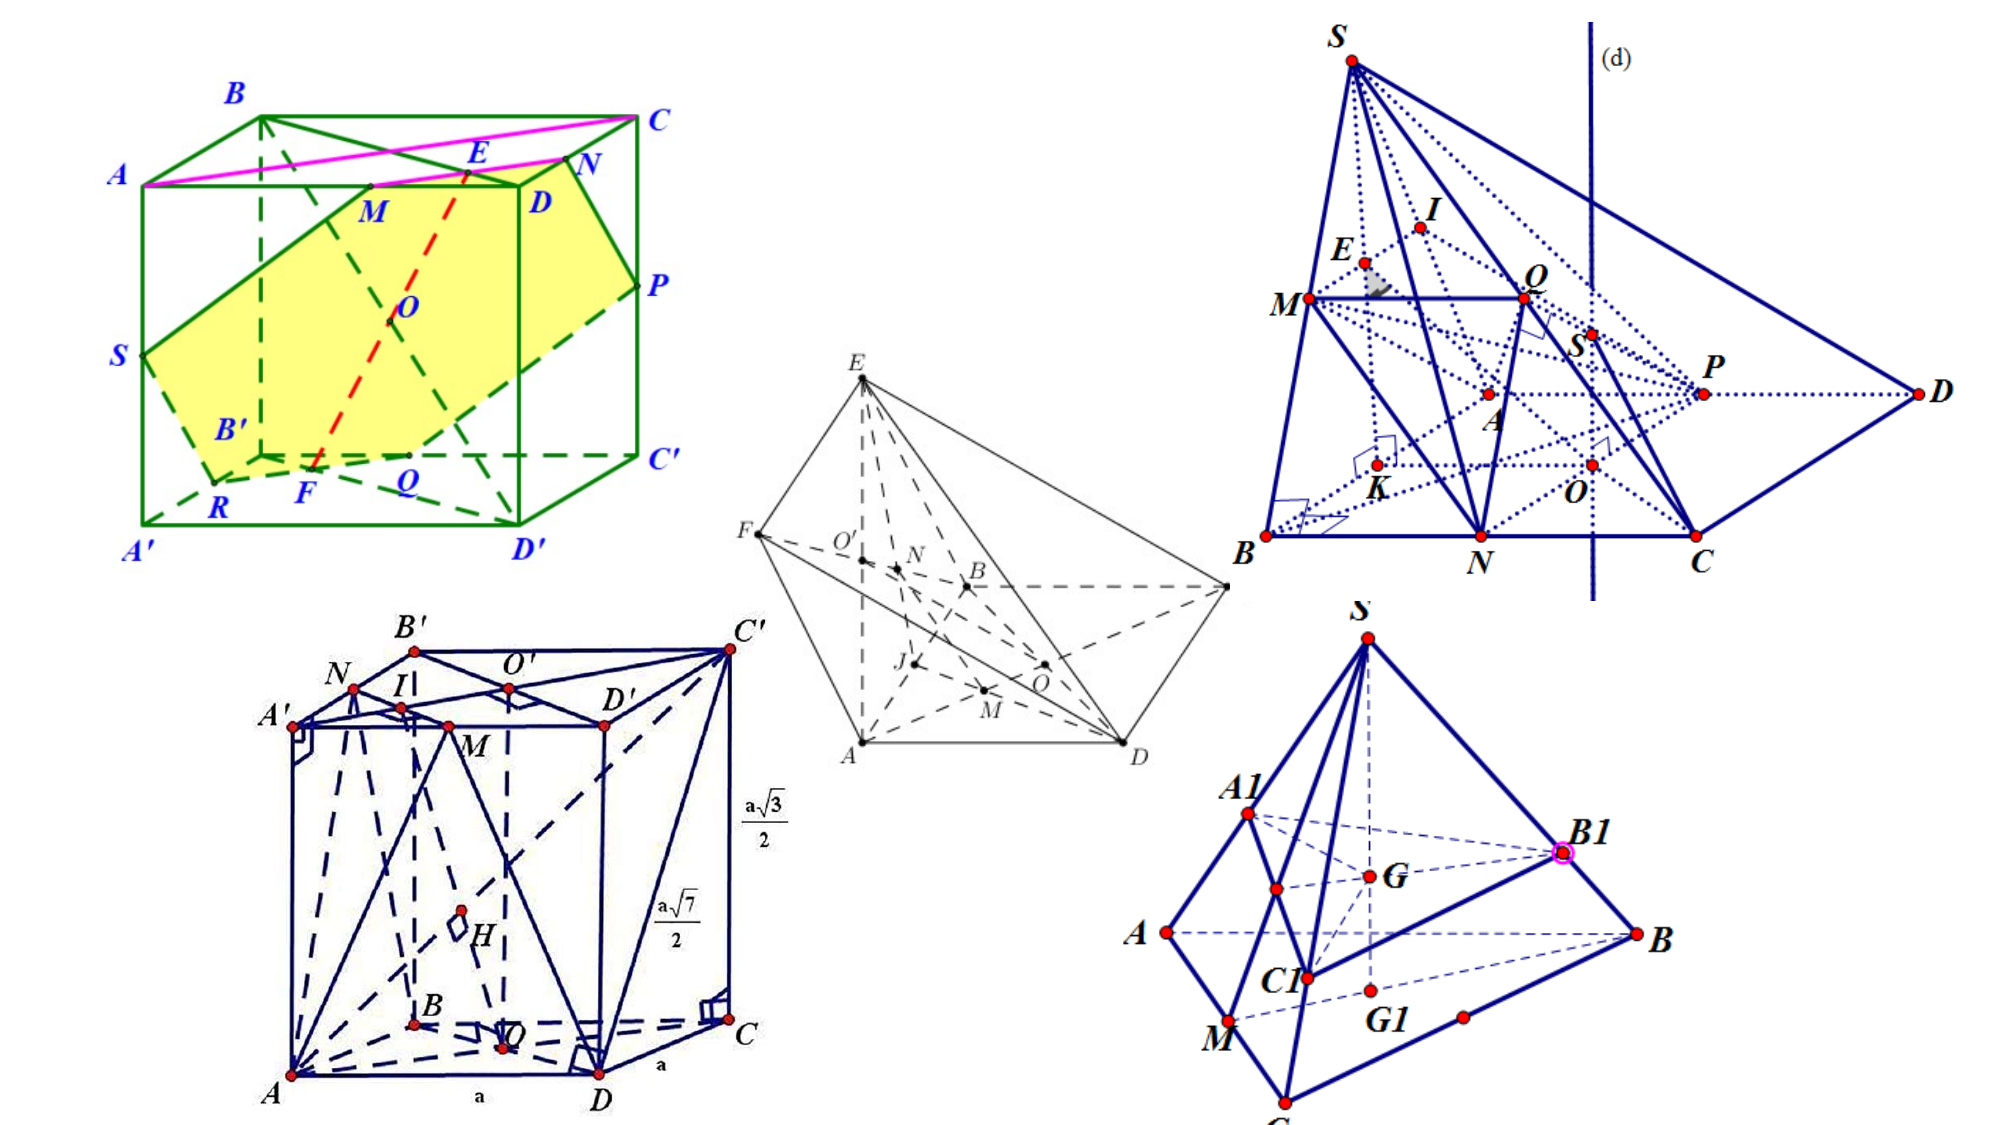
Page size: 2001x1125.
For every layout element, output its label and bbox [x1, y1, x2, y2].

list [77, 56, 704, 591]
picture [252, 22, 1968, 1125]
